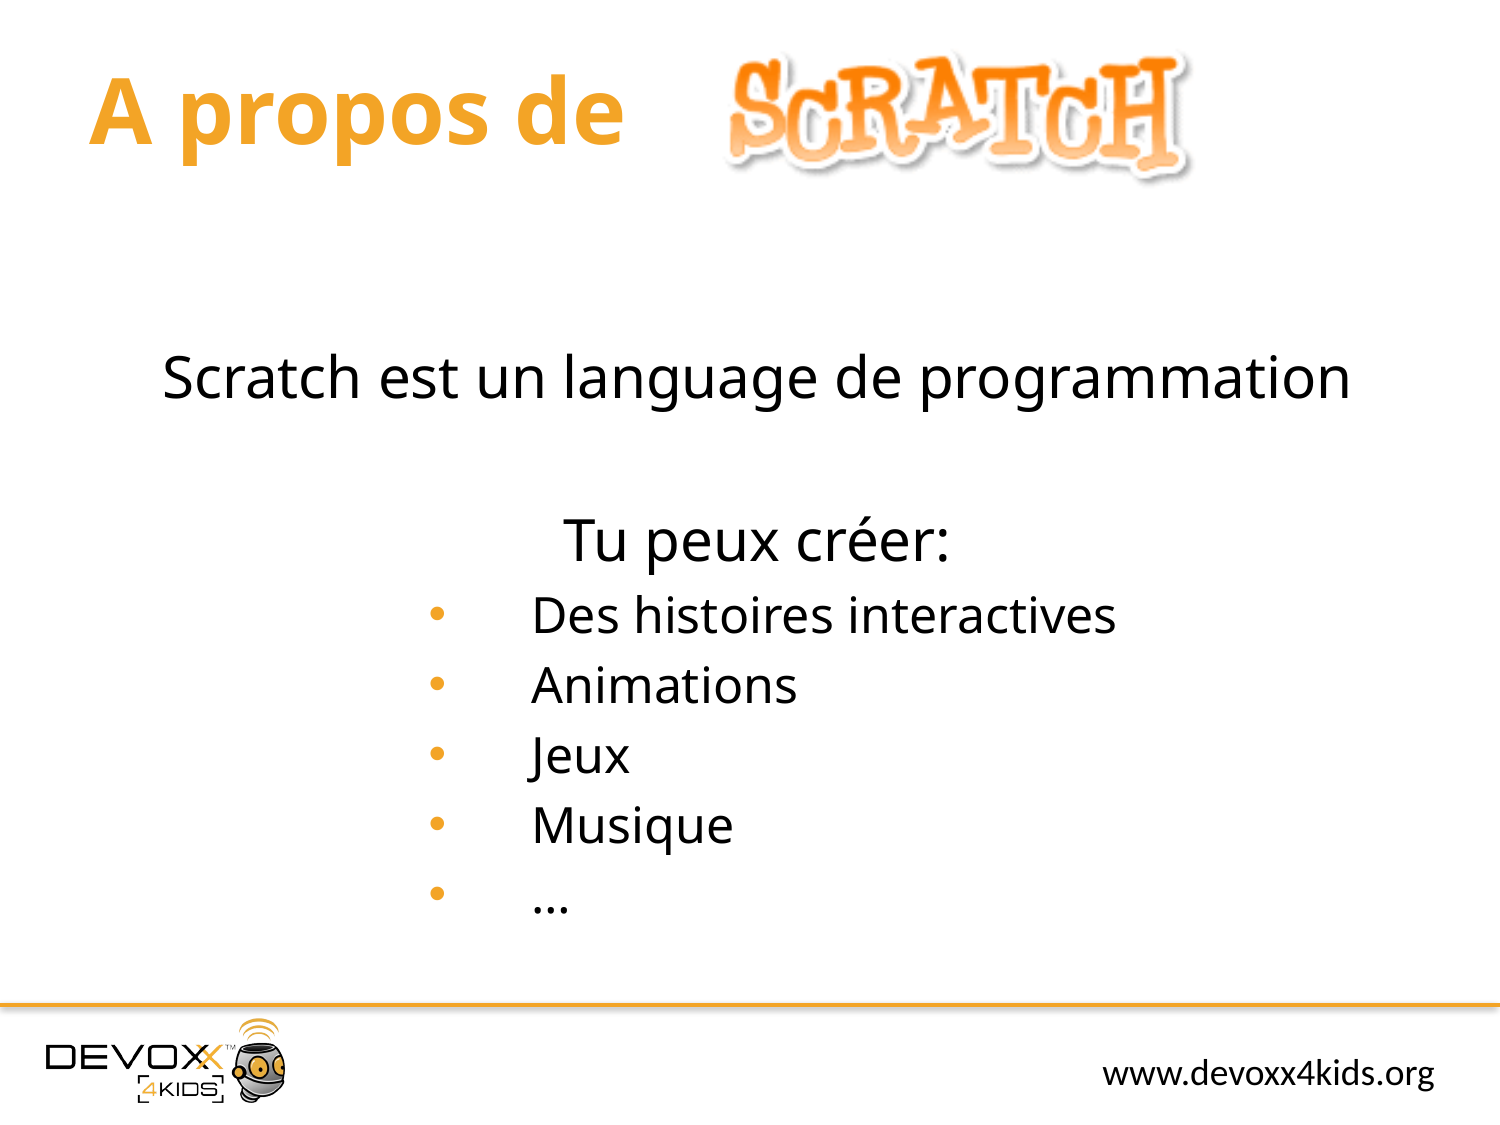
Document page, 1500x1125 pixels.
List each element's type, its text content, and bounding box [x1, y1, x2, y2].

title A propos de [75, 45, 1425, 233]
picture [719, 44, 1203, 191]
list Scratch est un language de programmation Tu peux créer: Des histoires interactives Animations Jeux Musique … [75, 262, 1425, 1005]
picture [46, 1018, 285, 1103]
